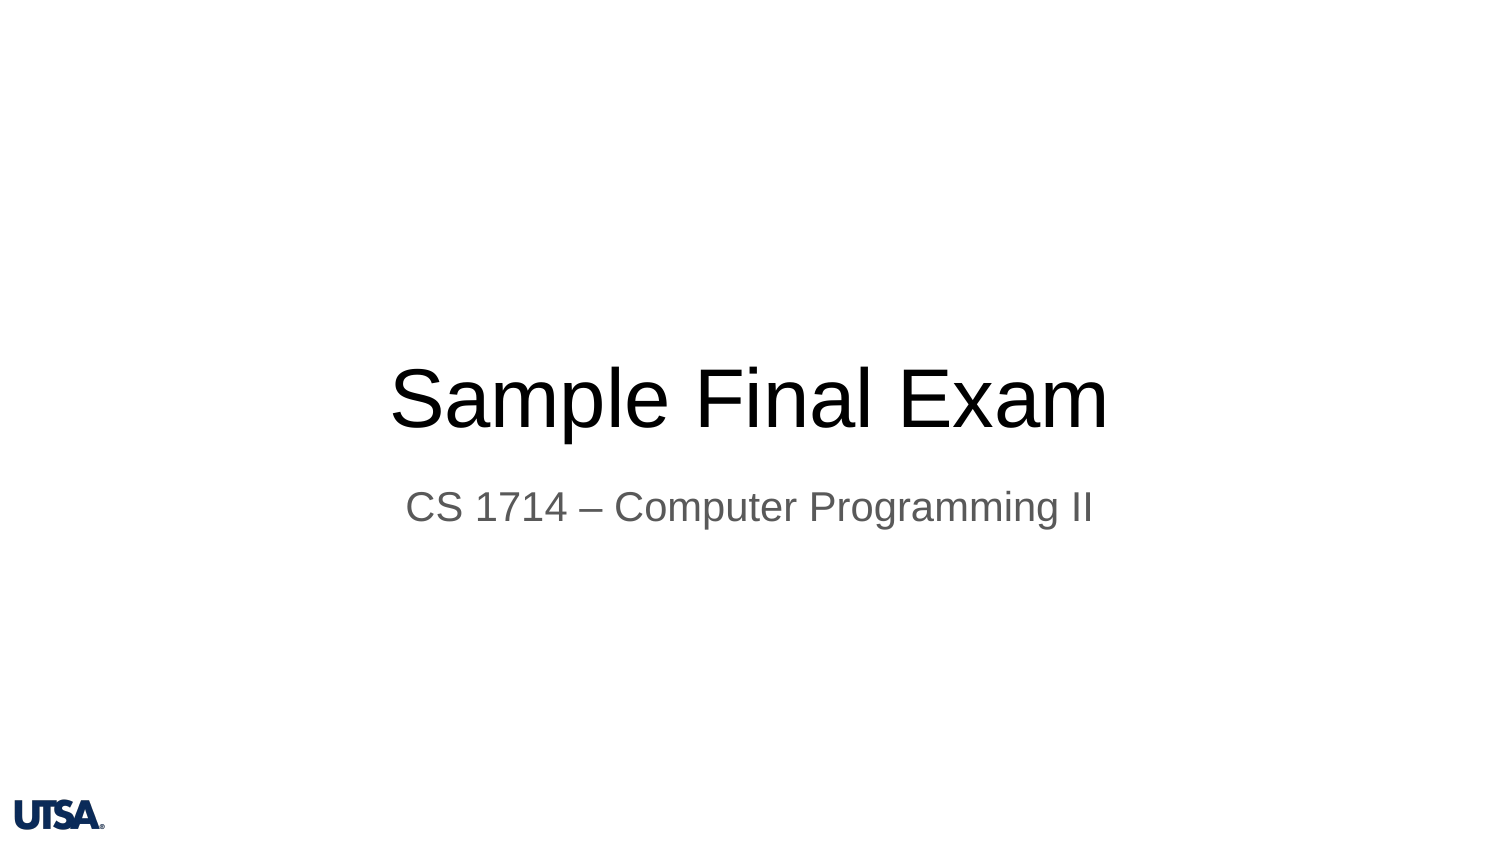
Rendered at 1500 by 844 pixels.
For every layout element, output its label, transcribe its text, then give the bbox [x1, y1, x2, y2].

subtitle CS 1714 – Computer Programming II [51, 464, 1449, 595]
picture [14, 799, 105, 830]
title Sample Final Exam [51, 122, 1449, 459]
